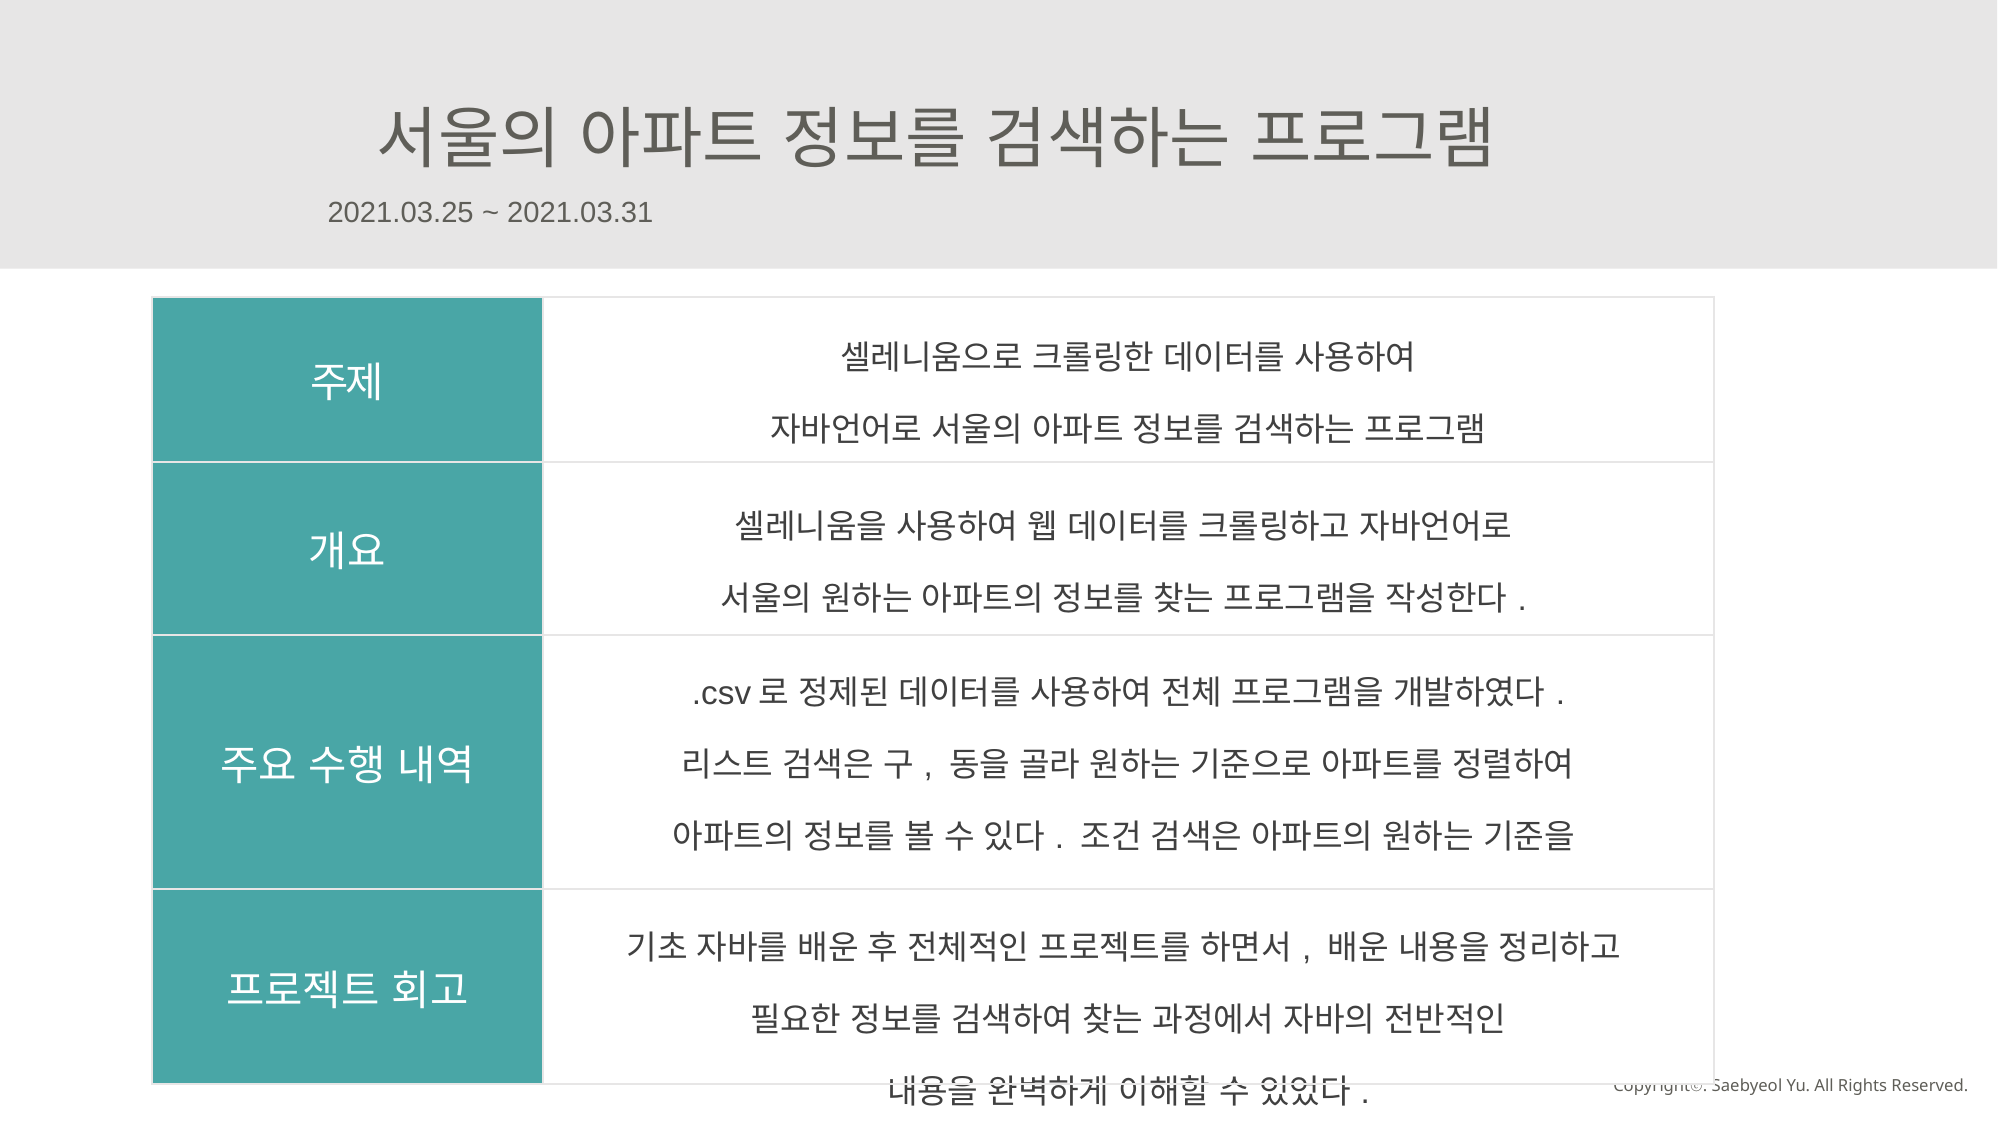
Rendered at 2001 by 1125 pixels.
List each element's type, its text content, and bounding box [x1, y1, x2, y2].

table_cell 기초 자바를 배운 후 전체적인 프로젝트를 하면서, 배운 내용을 정리하고 필요한 정보를 검색하여 찾는 과정에서 자바의 전반적인 내용을 완벽하게 이해할 수 있었다. [544, 890, 1713, 1083]
table_cell 주요 수행 내역 [153, 636, 542, 888]
table_header 셀레니움으로 크롤링한 데이터를 사용하여 자바언어로 서울의 아파트 정보를 검색하는 프로그램 [544, 298, 1713, 461]
text_box 서울의 아파트 정보를 검색하는 프로그램 [361, 88, 1531, 184]
table_header 주제 [153, 298, 542, 461]
table_cell 셀레니움을 사용하여 웹 데이터를 크롤링하고 자바언어로 서울의 원하는 아파트의 정보를 찾는 프로그램을 작성한다. [544, 463, 1713, 634]
text_box [0, 0, 1998, 270]
table_cell 프로젝트 회고 [153, 890, 542, 1083]
table_cell .csv로 정제된 데이터를 사용하여 전체 프로그램을 개발하였다. 리스트 검색은 구, 동을 골라 원하는 기준으로 아파트를 정렬하여 아파트의 정보를 볼 수 있다. 조건 검색은 아파트의 원하는 기준을 직접 정의해서 필터링 된 아파트의 정보만 볼 수 있다. [544, 636, 1713, 888]
text_box 2021.03.25 ~ 2021.03.31 [312, 186, 669, 237]
table_cell 개요 [153, 463, 542, 634]
